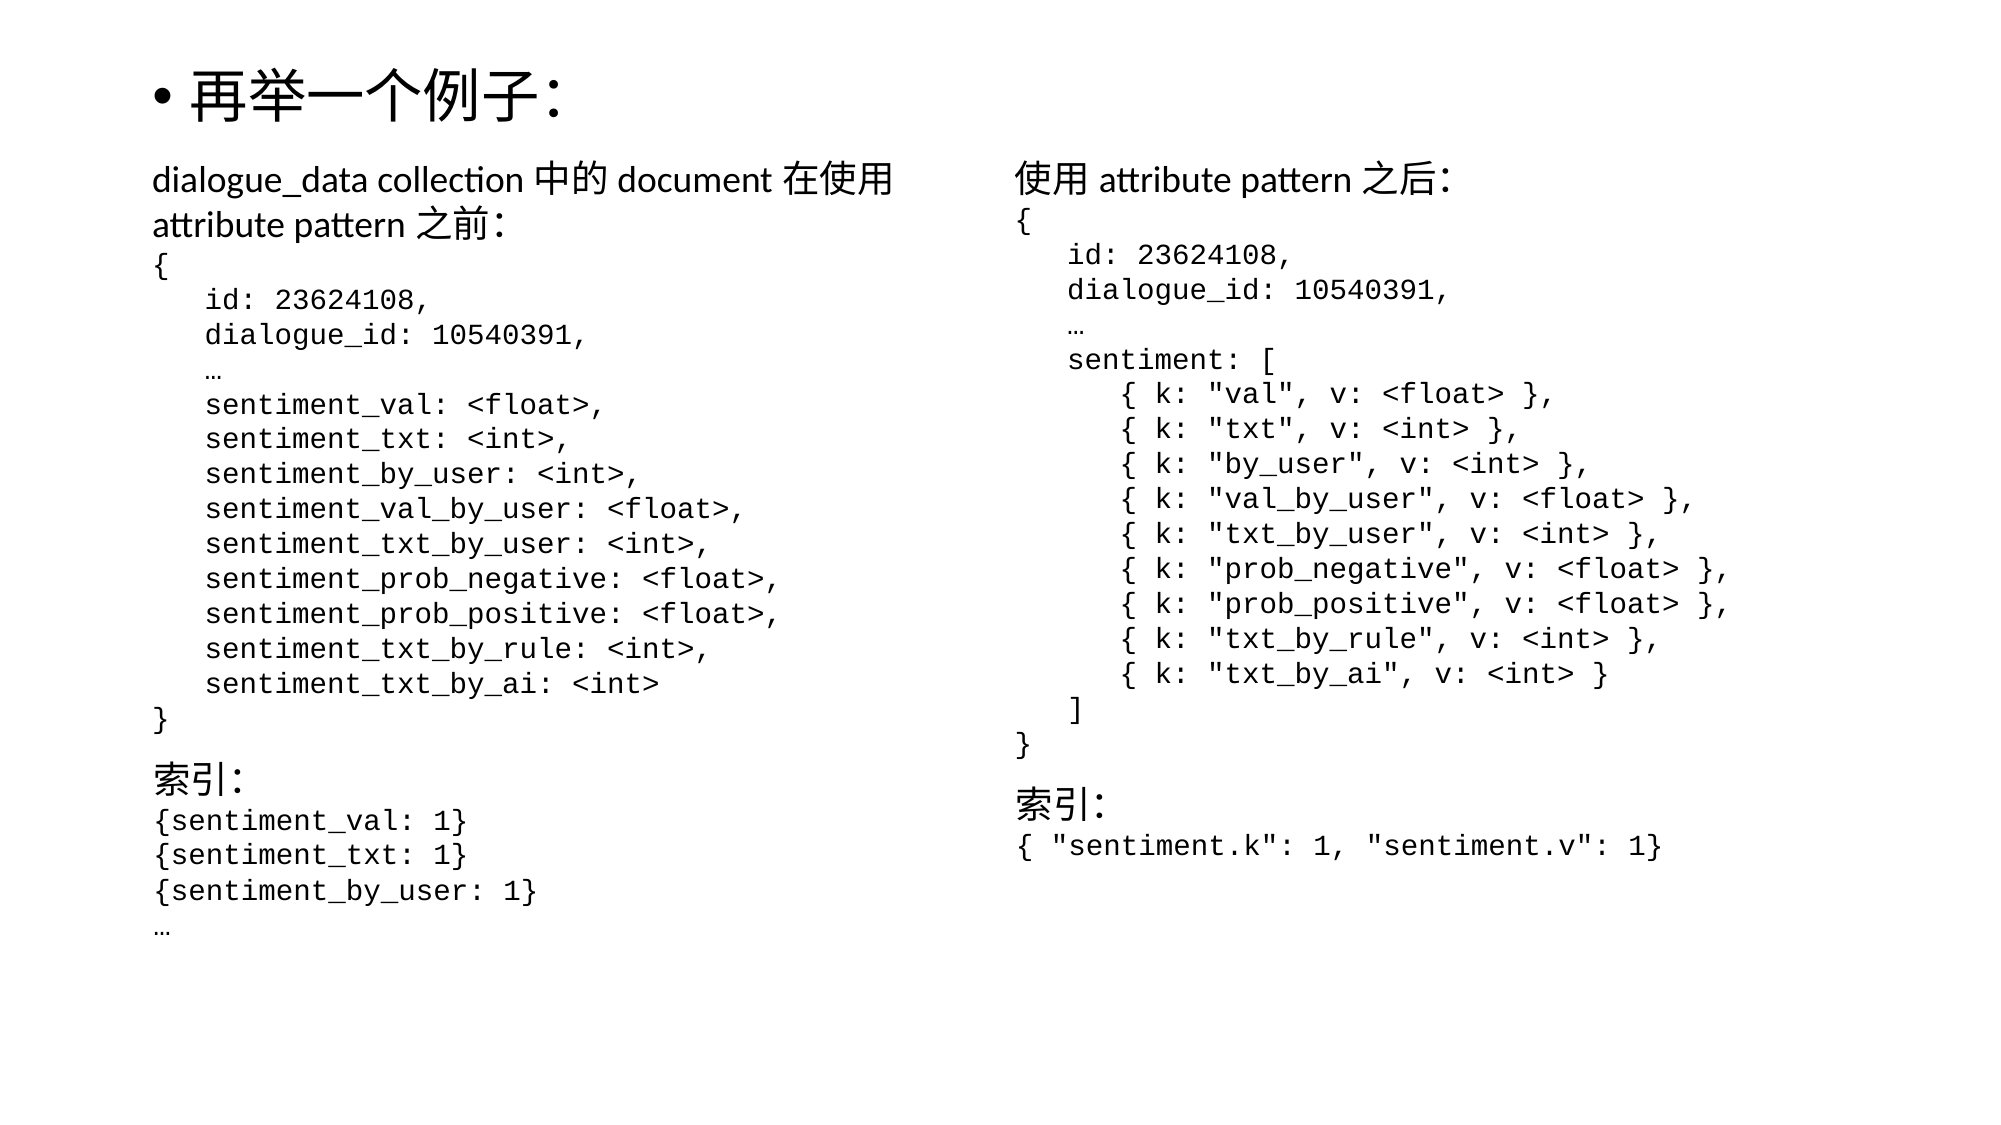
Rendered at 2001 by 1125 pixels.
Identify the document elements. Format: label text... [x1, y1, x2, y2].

text_box 索引： {sentiment_val: 1} {sentiment_txt: 1} {sentiment_by_user: 1} … [138, 748, 1001, 949]
text_box dialogue_data collection中的document在使用attribute pattern之前： { id: 23624108, dialogue_id: 10540391, … sentiment_val: <float>, sentiment_txt: <int>, sentiment_by_user: <int>, sentiment_val_by_user: <float>, sentiment_txt_by_user: <int>, sentiment_prob_negative: <float>, sentiment_prob_positive: <float>, sentiment_txt_by_rule: <int>, sentiment_txt_by_ai: <int> } [137, 147, 999, 742]
list 再举一个例子： [137, 742, 1863, 1014]
text_box 索引： { "sentiment.k": 1, "sentiment.v": 1} [1001, 773, 1864, 869]
text_box 使用attribute pattern之后： { id: 23624108, dialogue_id: 10540391, … sentiment: [ { k: "val", v: <float> }, { k: "txt", v: <int> }, { k: "by_user", v: <int> }, { k: "val_by_user", v: <float> }, { k: "txt_by_user", v: <int> }, { k: "prob_negative", v: <float> }, { k: "prob_positive", v: <float> }, { k: "txt_by_rule", v: <int> }, { k: "txt_by_ai", v: <int> } ] } [999, 147, 1861, 767]
list 再举一个例子： [137, 59, 1863, 773]
